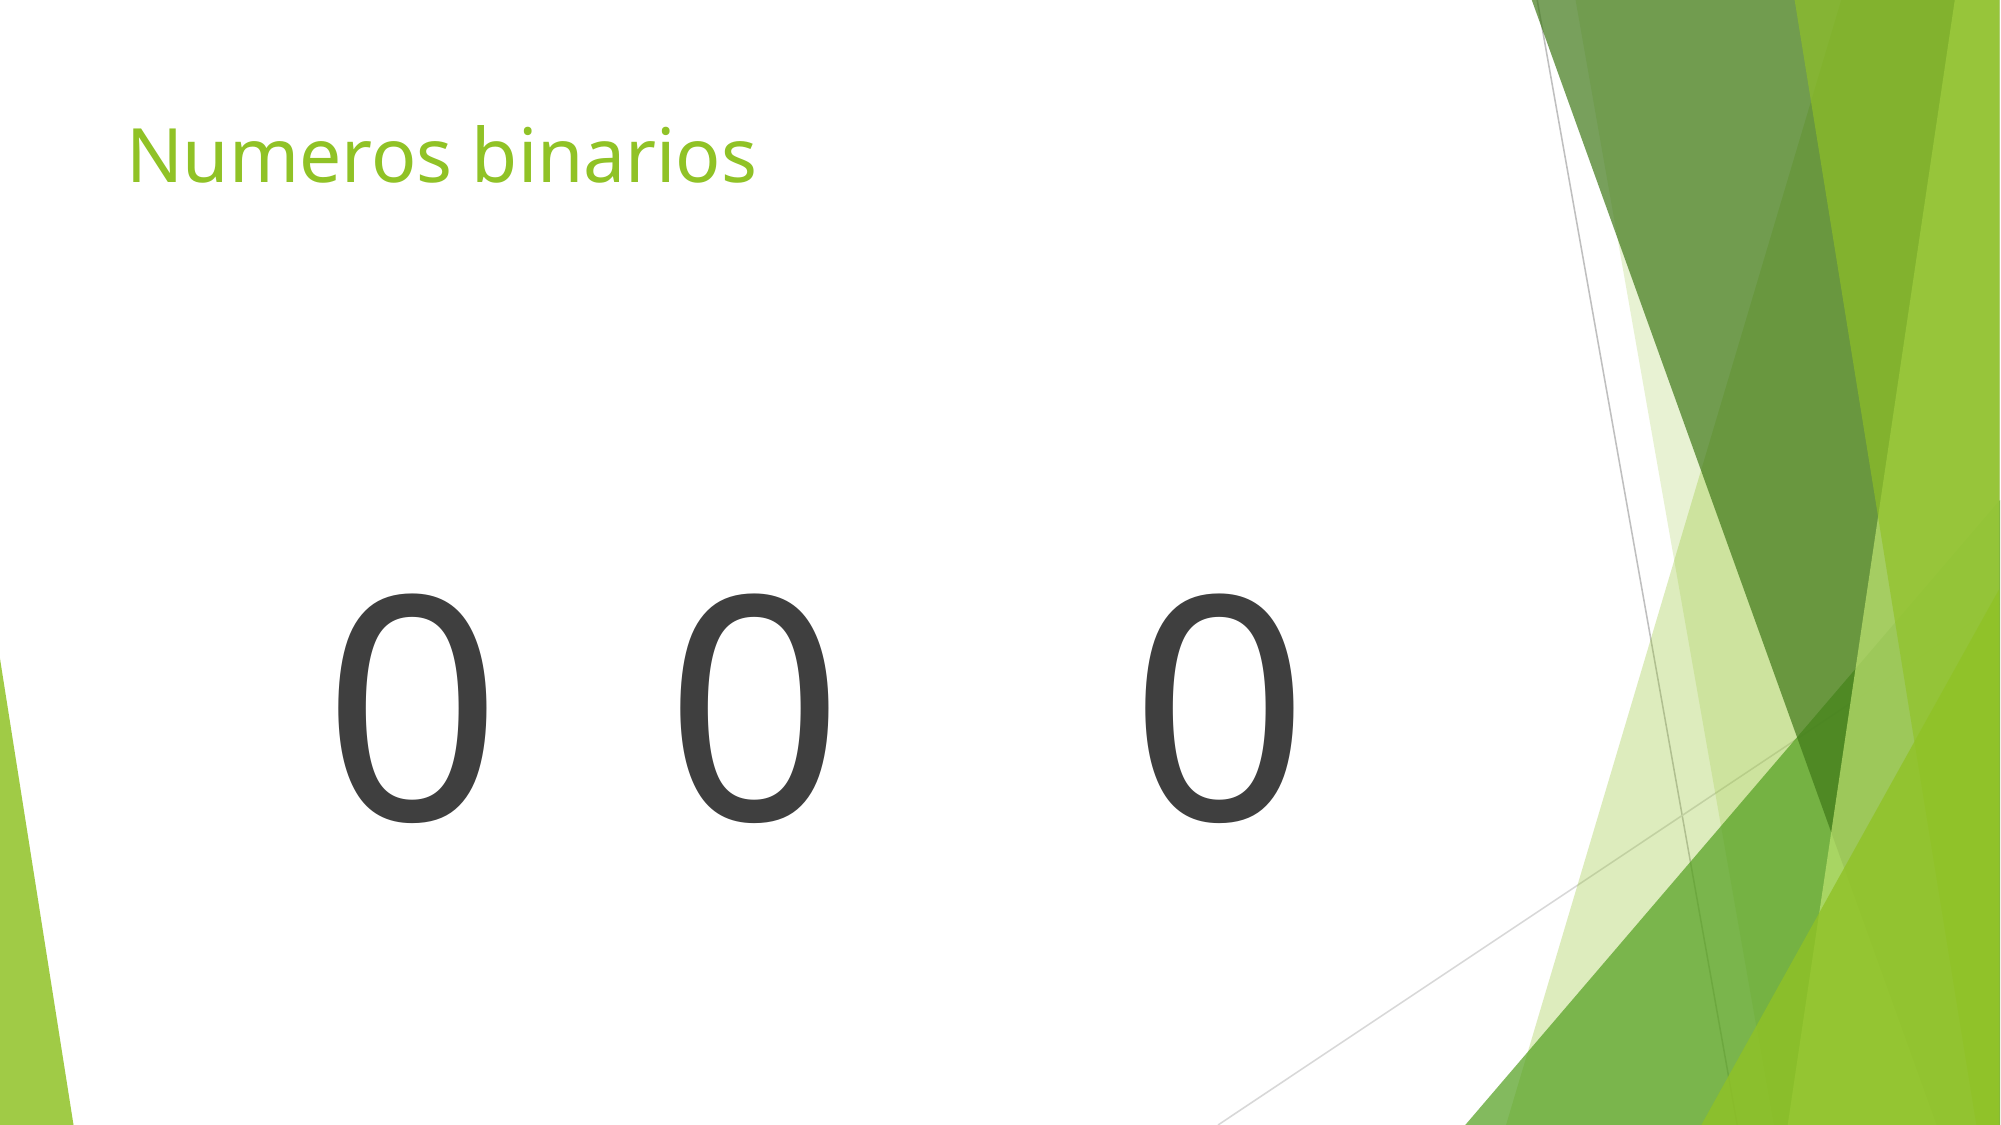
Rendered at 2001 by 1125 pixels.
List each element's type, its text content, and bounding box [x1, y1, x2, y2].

list 0 0 0 [111, 354, 1522, 992]
title Numeros binarios [111, 99, 1522, 317]
